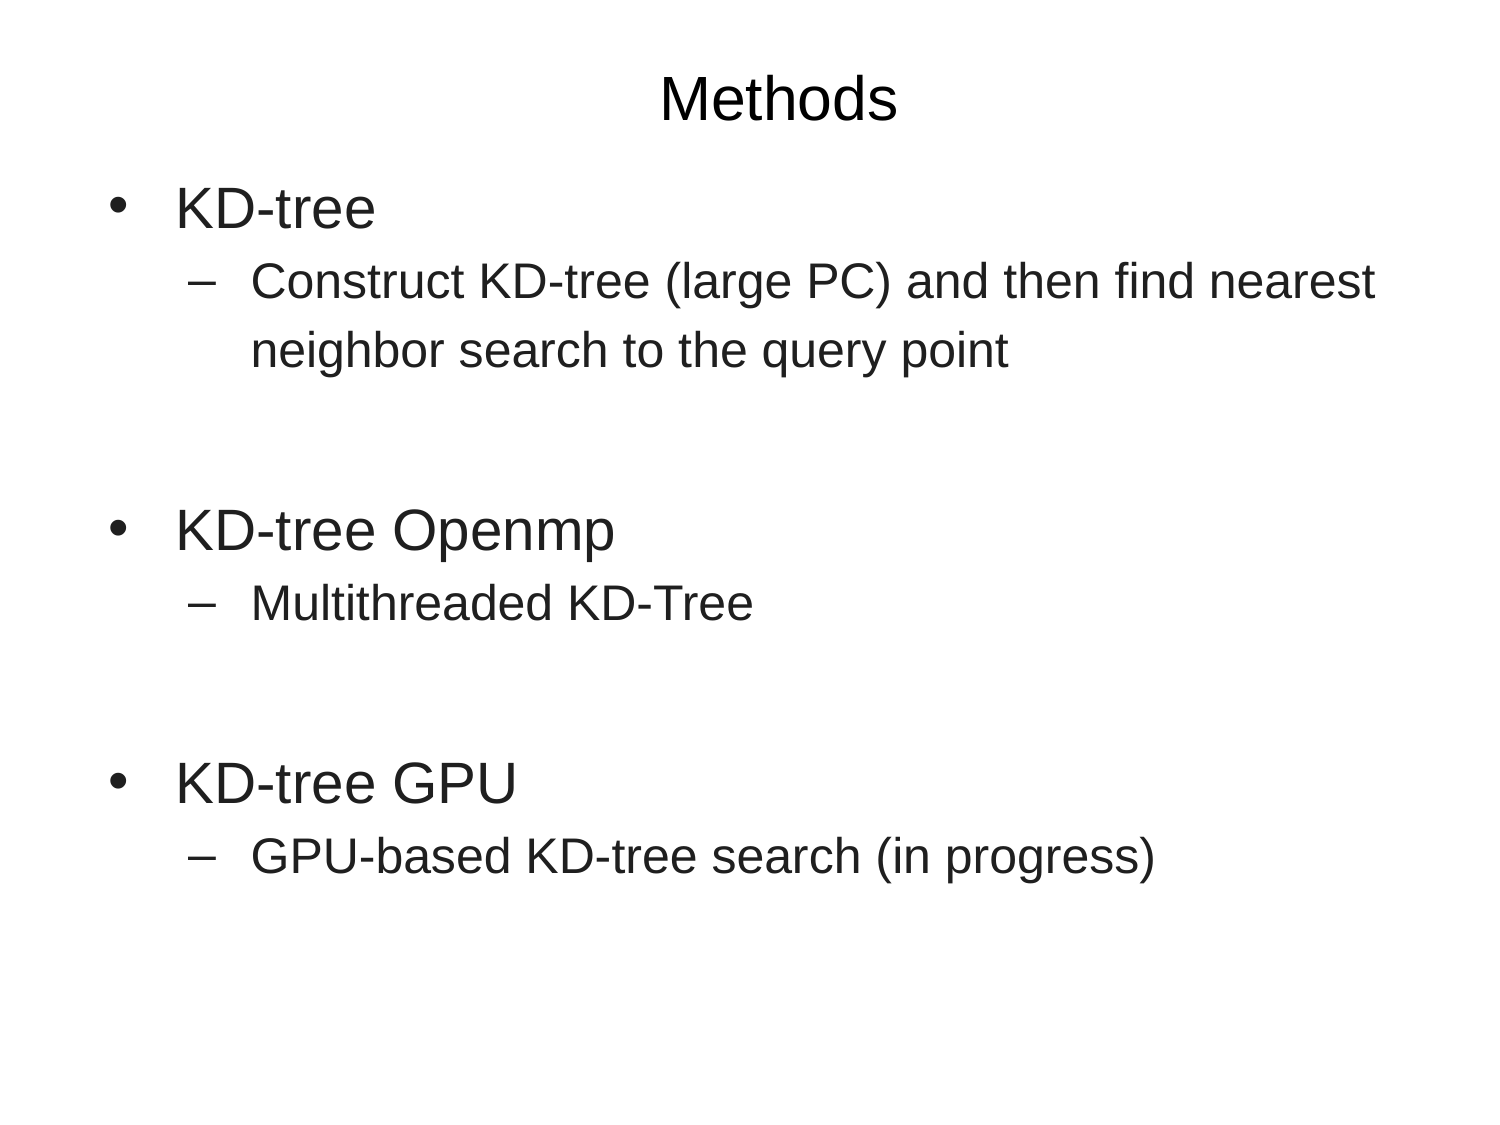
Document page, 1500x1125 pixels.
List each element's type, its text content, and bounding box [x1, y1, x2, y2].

title Methods [112, 50, 1463, 152]
list KD-tree Construct KD-tree (large PC) and then find nearest neighbor search to the query point KD-tree Openmp Multithreaded KD-Tree KD-tree GPU GPU-based KD-tree search (in progress) [85, 152, 1463, 987]
